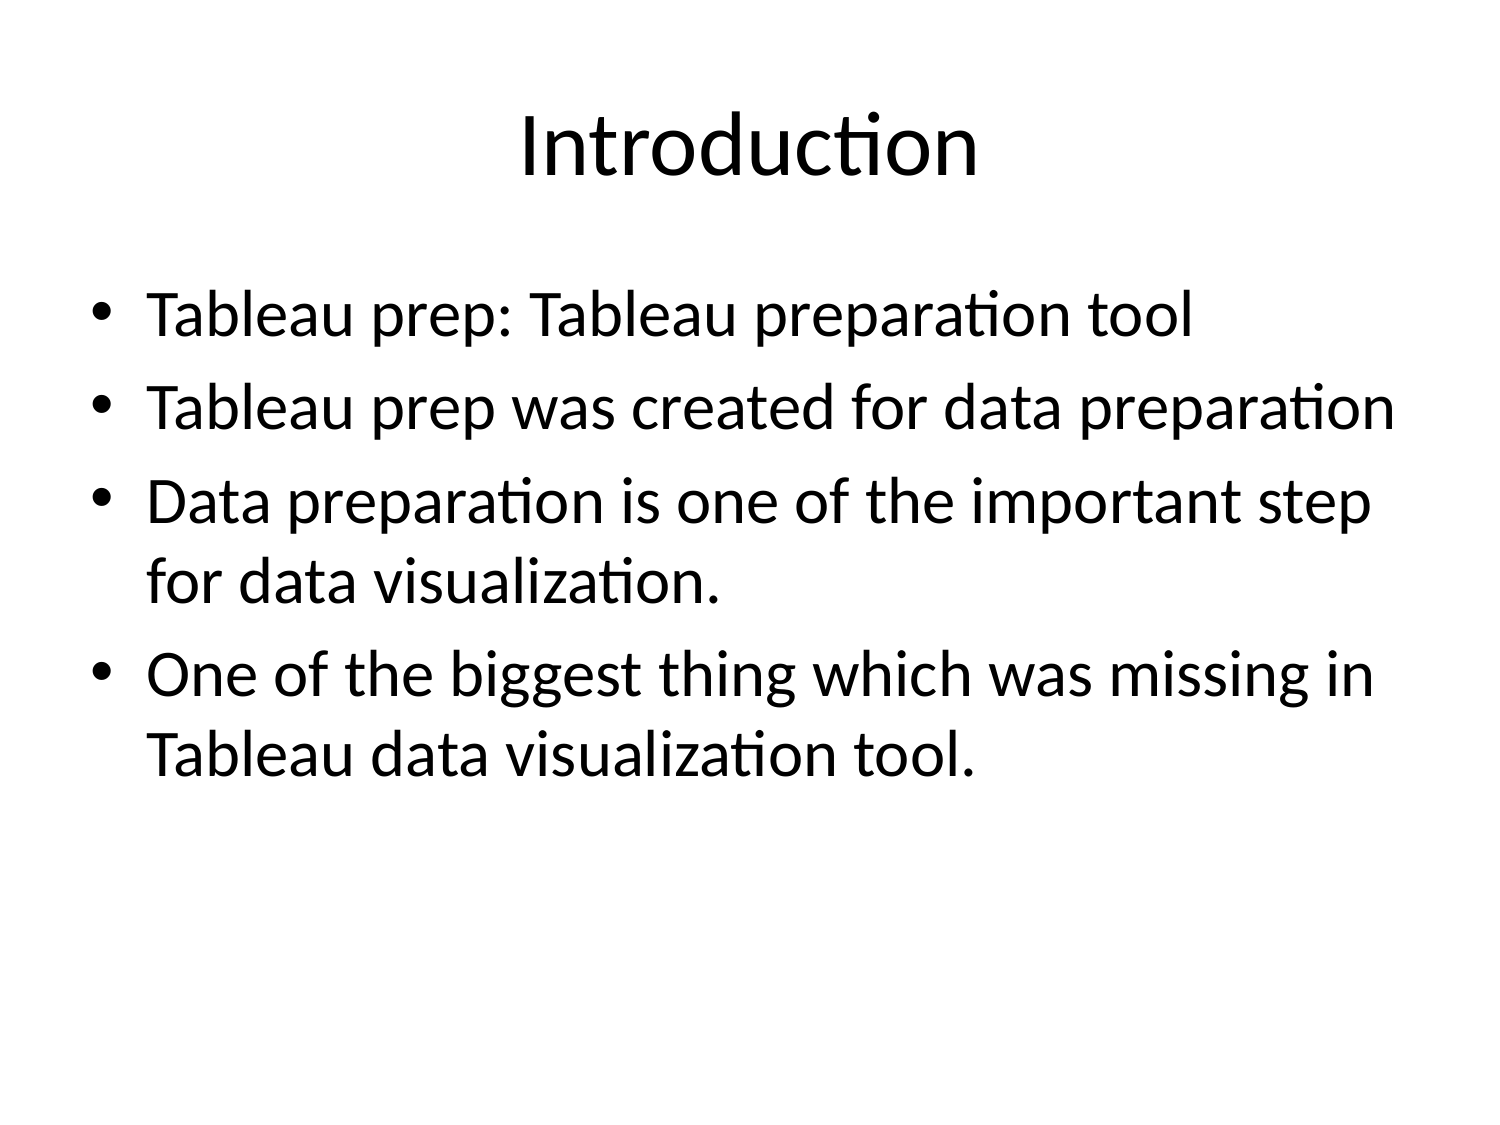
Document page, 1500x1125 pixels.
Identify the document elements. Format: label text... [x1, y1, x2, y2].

list Tableau prep: Tableau preparation tool Tableau prep was created for data preparation Data preparation is one of the important step for data visualization. One of the biggest thing which was missing in Tableau data visualization tool. [75, 262, 1425, 1005]
title Introduction [75, 45, 1425, 233]
